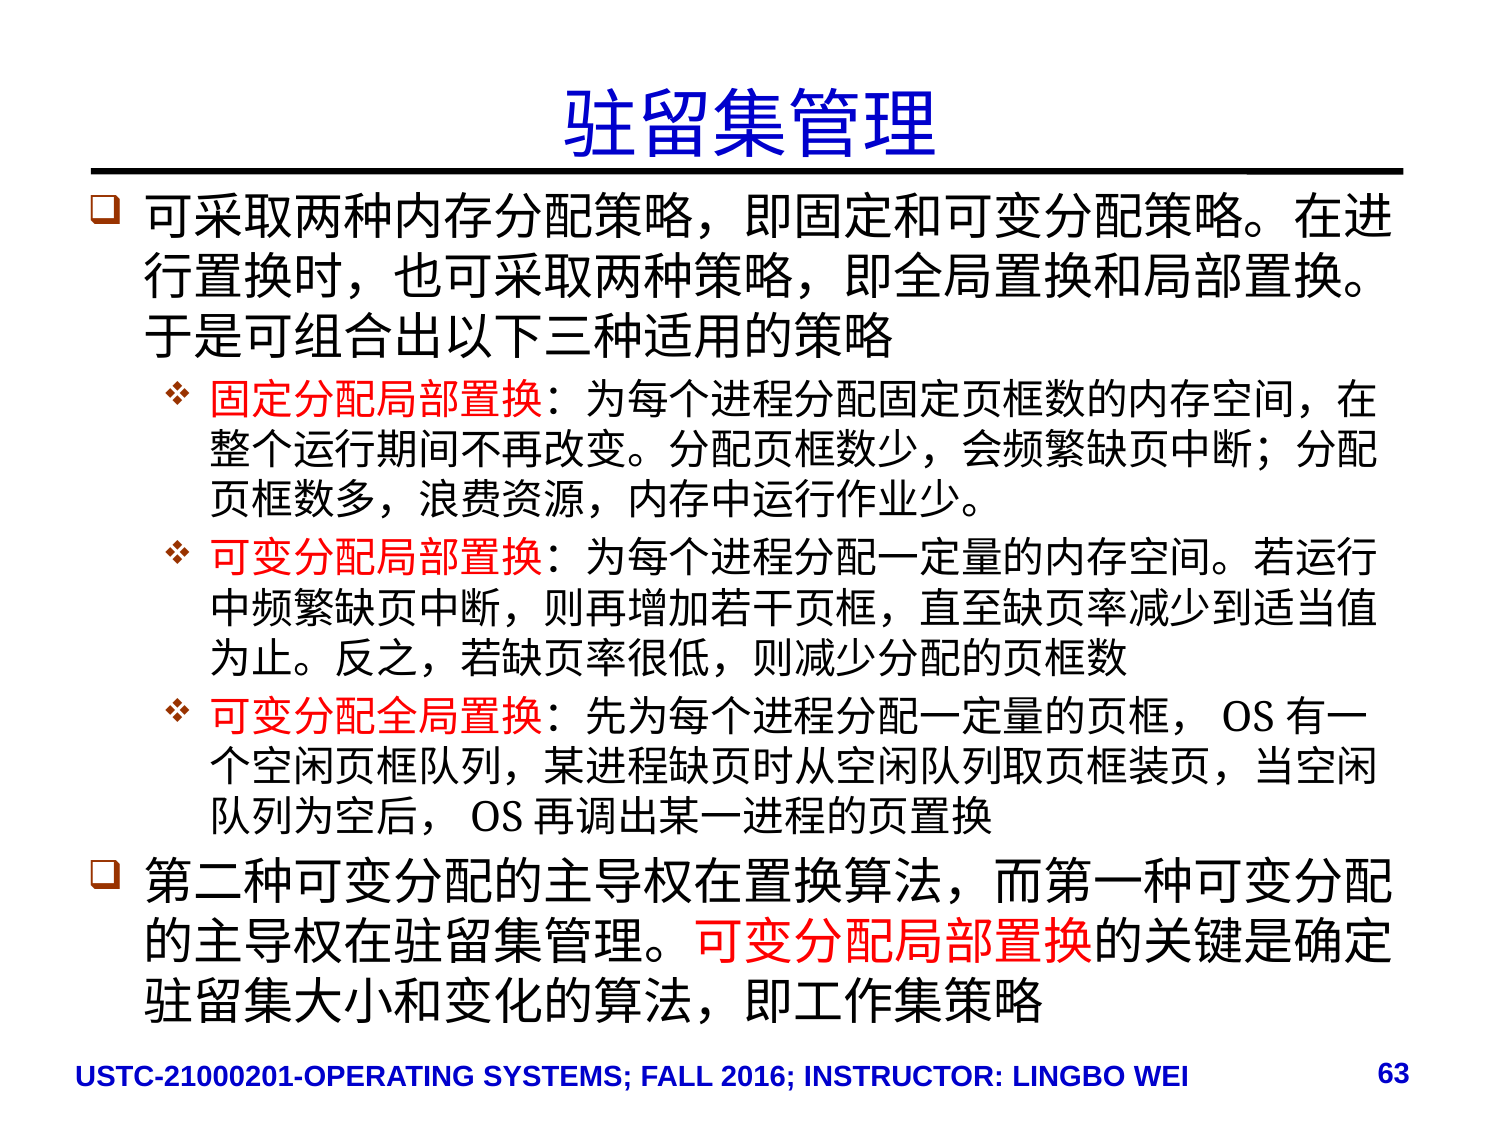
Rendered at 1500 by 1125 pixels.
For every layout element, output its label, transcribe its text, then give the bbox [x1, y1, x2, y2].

list 可采取两种内存分配策略，即固定和可变分配策略。在进行置换时，也可采取两种策略，即全局置换和局部置换。于是可组合出以下三种适用的策略 固定分配局部置换：为每个进程分配固定页框数的内存空间，在整个运行期间不再改变。分配页框数少，会频繁缺页中断；分配页框数多，浪费资源，内存中运行作业少。 可变分配局部置换：为每个进程分配一定量的内存空间。若运行中频繁缺页中断，则再增加若干页框，直至缺页率减少到适当值为止。反之，若缺页率很低，则减少分配的页框数 可变分配全局置换：先为每个进程分配一定量的页框，OS有一个空闲页框队列，某进程缺页时从空闲队列取页框装页，当空闲队列为空后，OS再调出某一进程的页置换 第二种可变分配的主导权在置换算法，而第一种可变分配的主导权在驻留集管理。可变分配局部置换的关键是确定驻留集大小和变化的算法，即工作集策略 [72, 176, 1423, 1008]
slide_number 63 [1273, 1046, 1426, 1125]
footer USTC-21000201-OPERATING SYSTEMS; FALL 2016; INSTRUCTOR: LINGBO WEI [59, 1049, 1243, 1125]
title 驻留集管理 [74, 27, 1426, 216]
